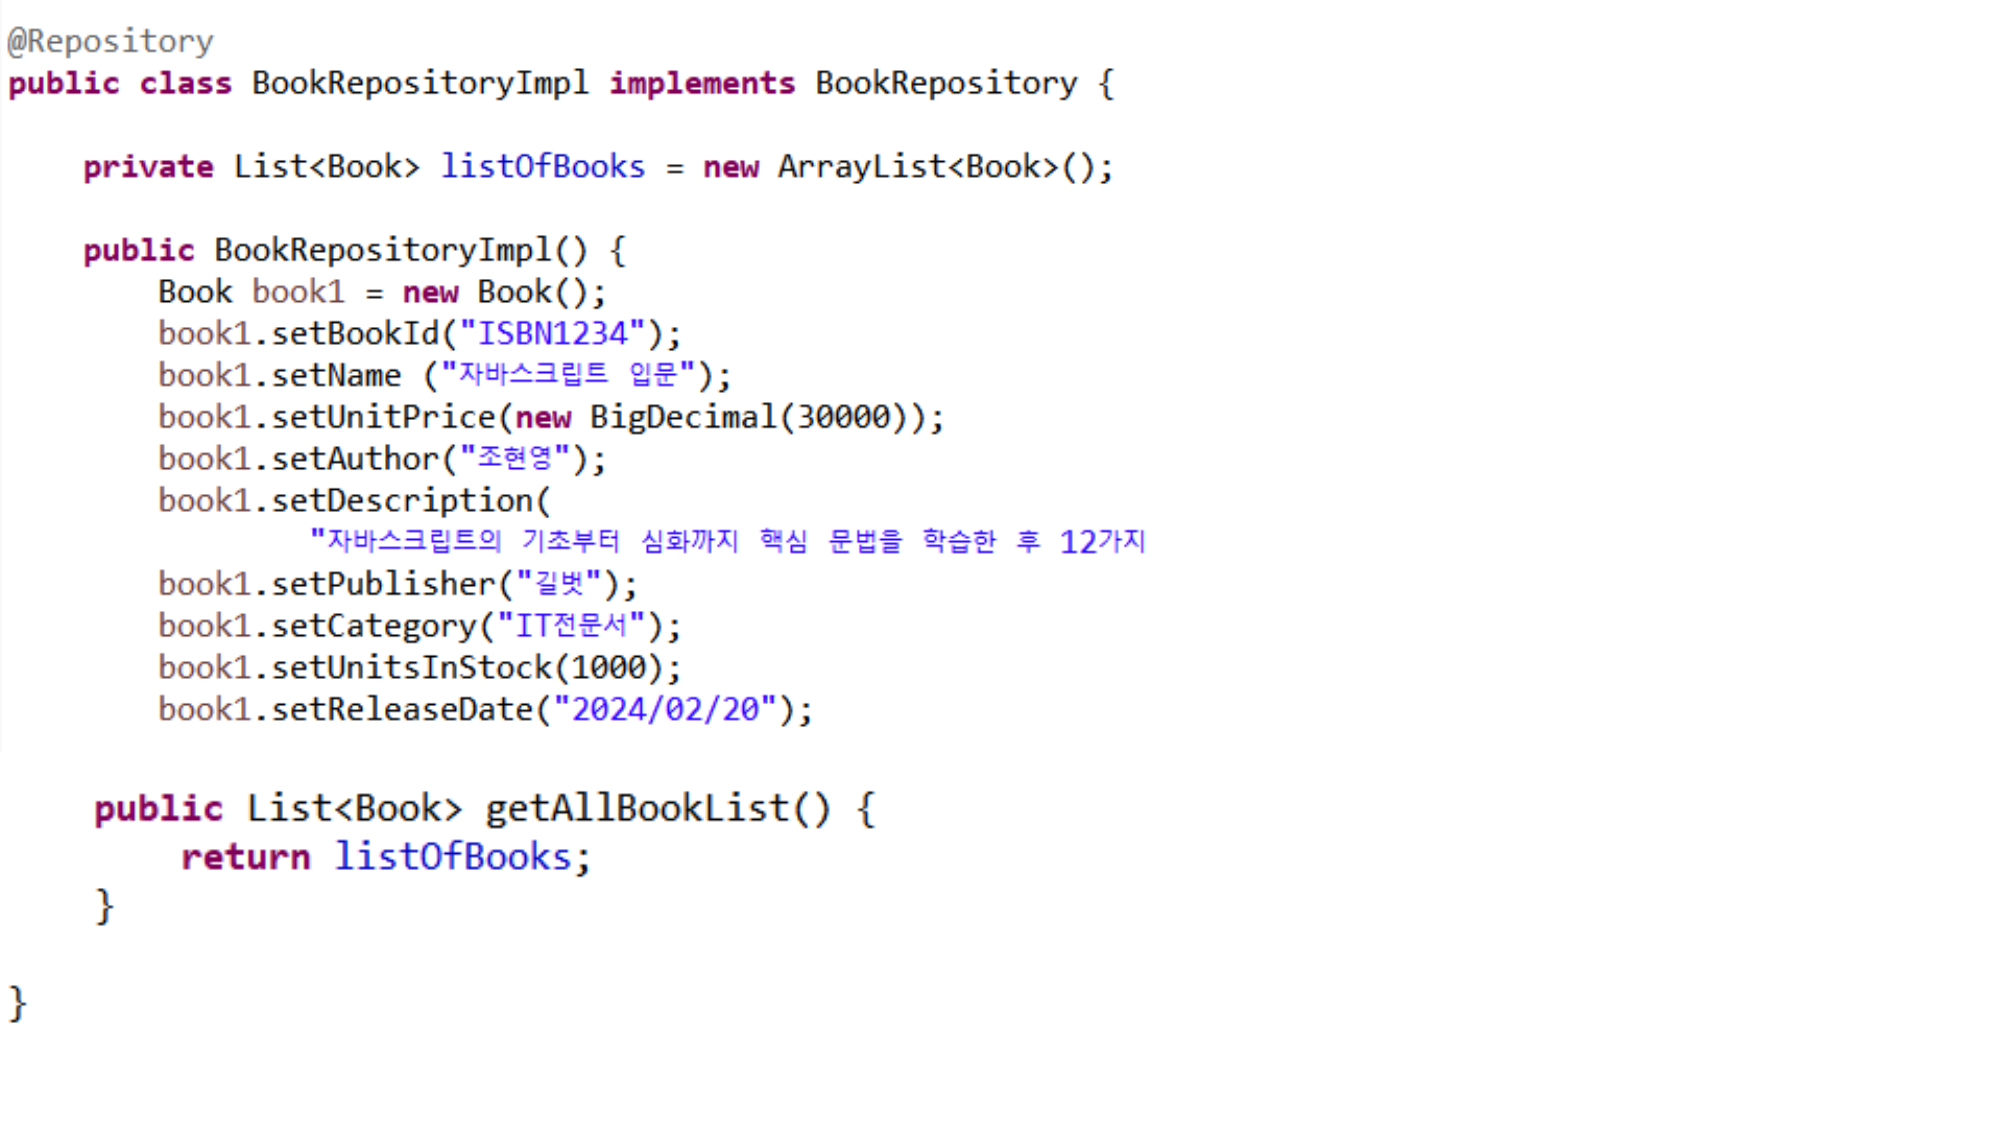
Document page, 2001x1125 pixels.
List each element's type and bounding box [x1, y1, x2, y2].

picture [0, 0, 1151, 752]
picture [0, 785, 912, 1040]
